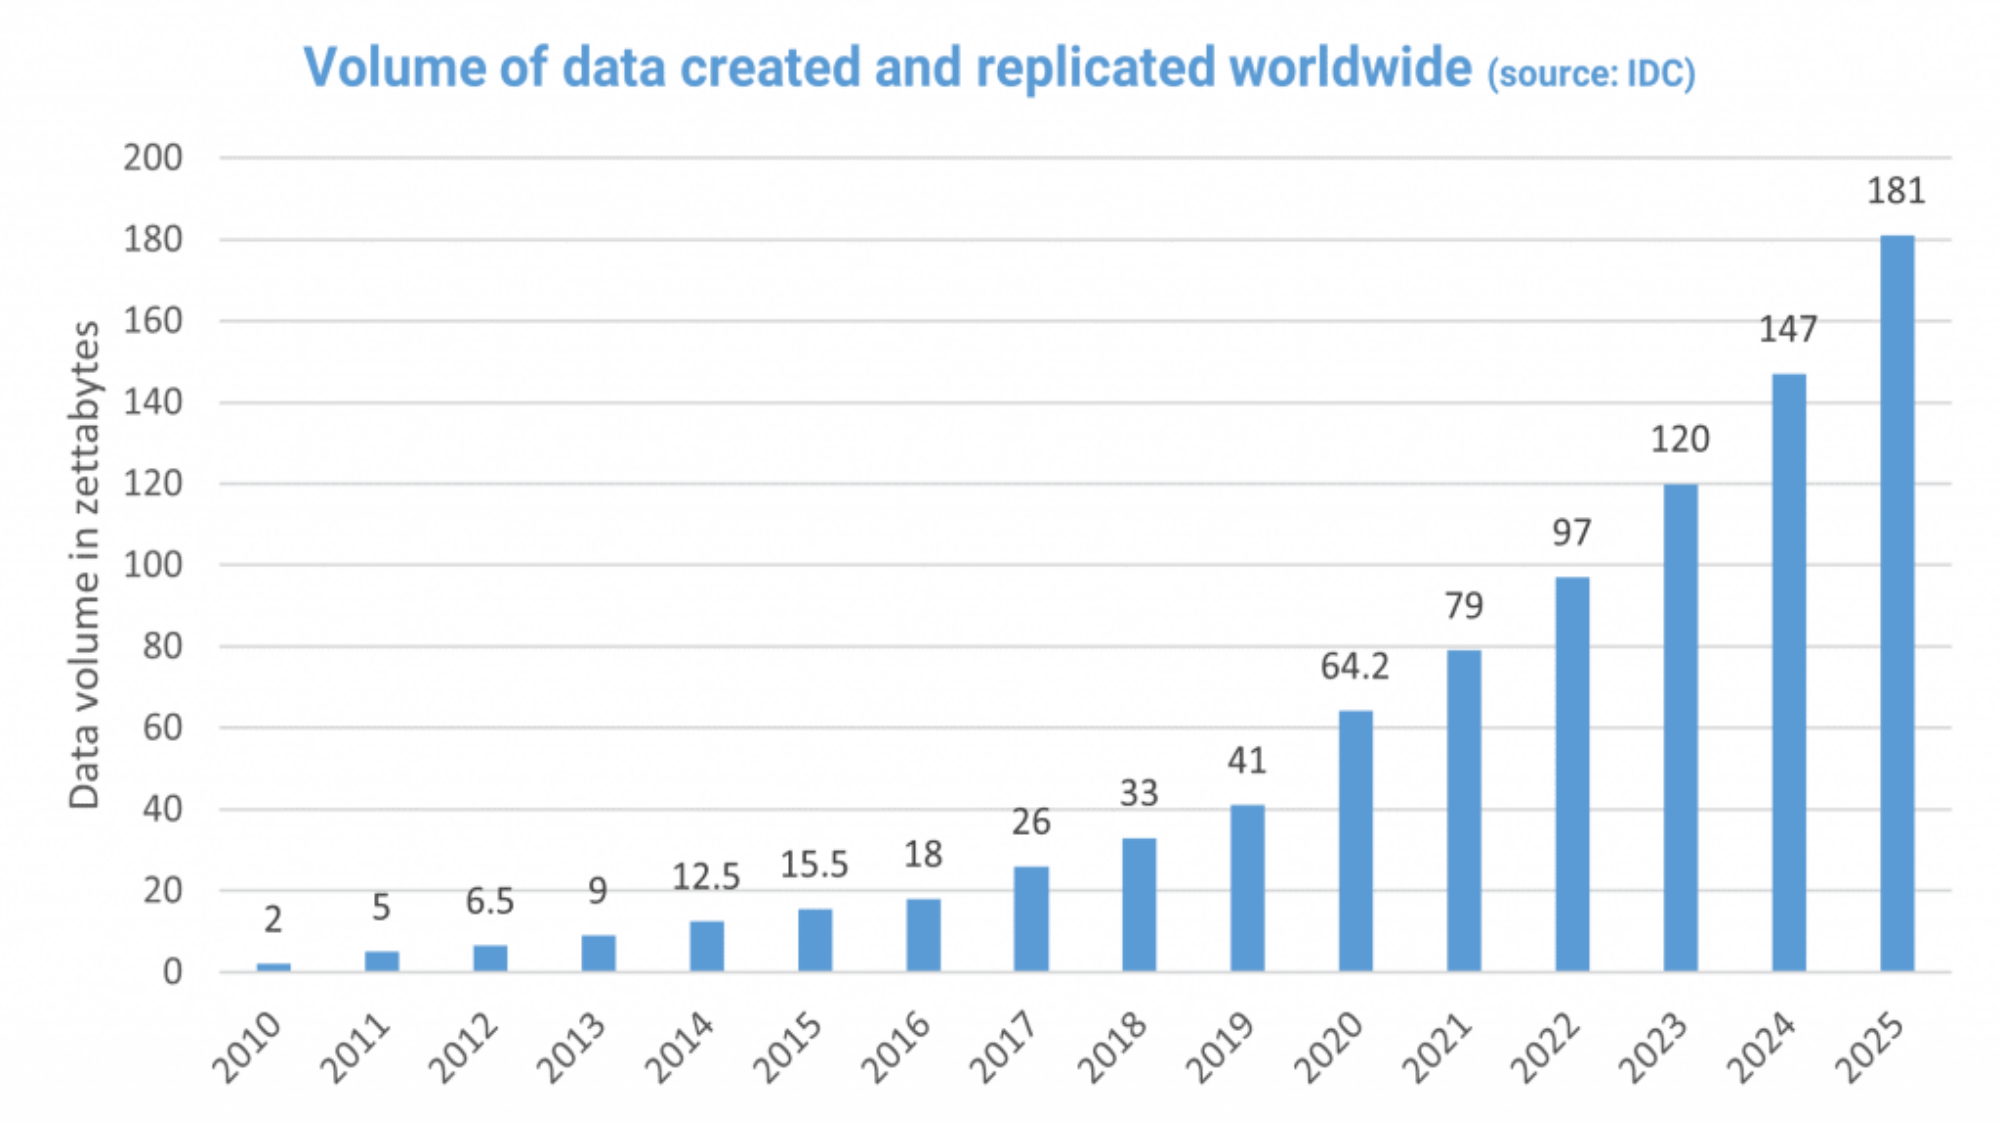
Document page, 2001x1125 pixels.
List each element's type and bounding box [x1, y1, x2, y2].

list [0, 0, 2000, 1125]
